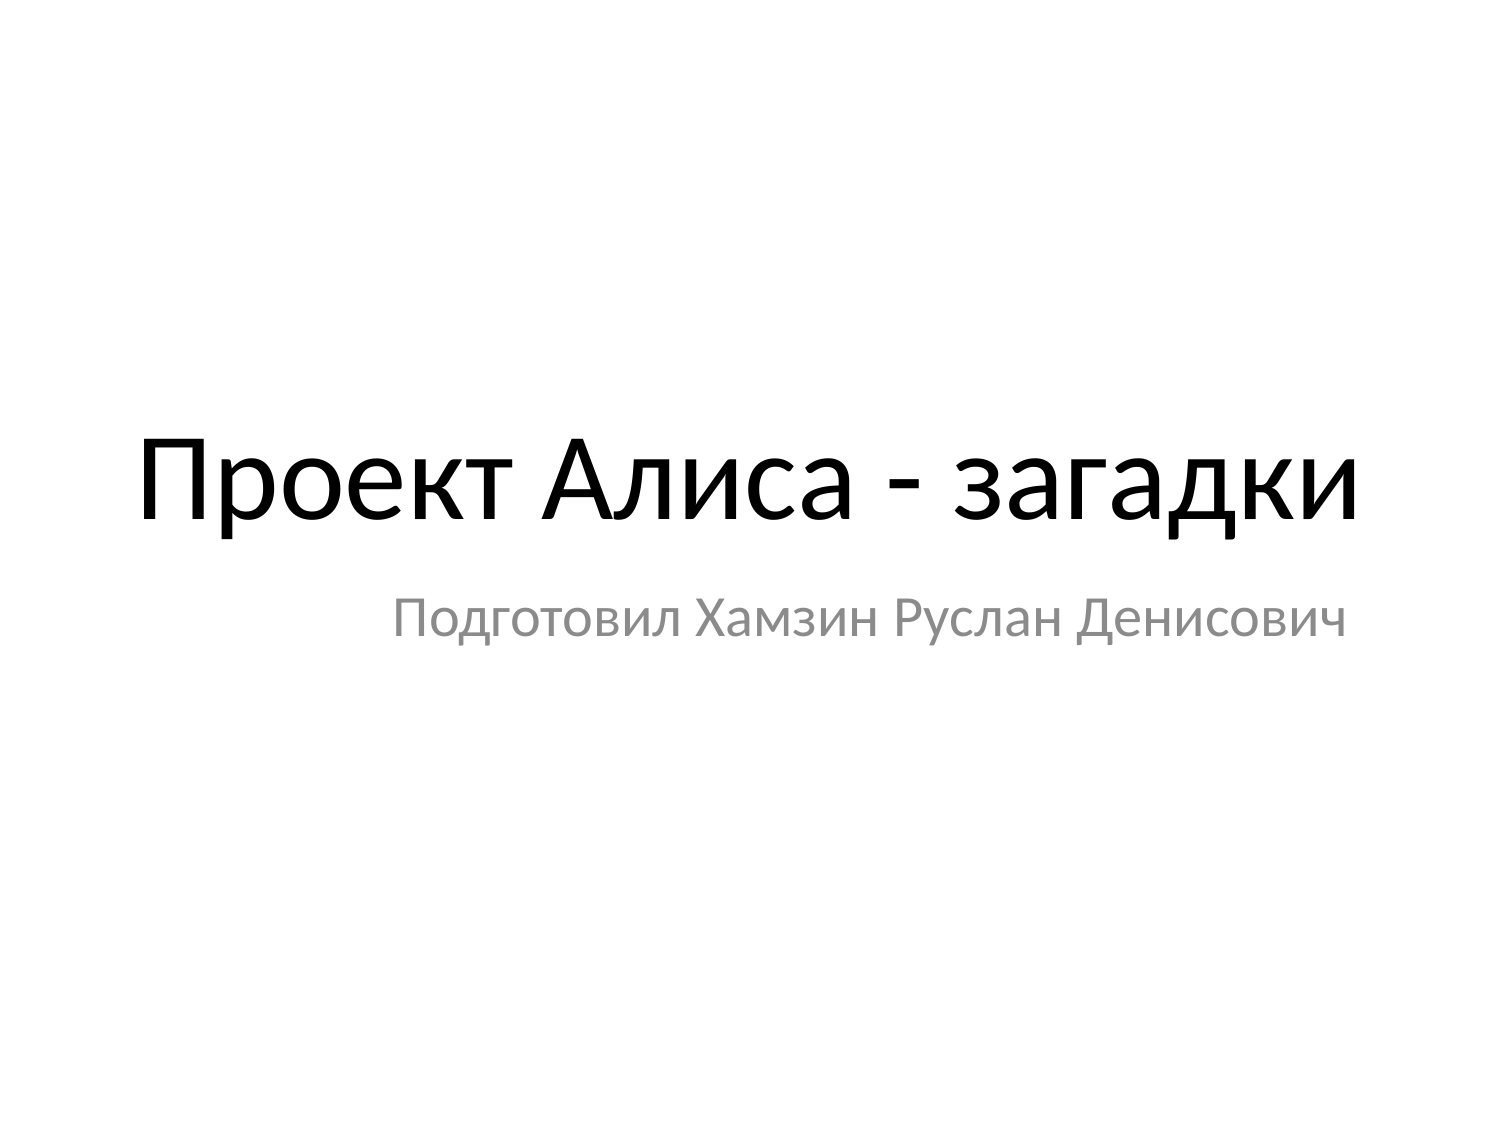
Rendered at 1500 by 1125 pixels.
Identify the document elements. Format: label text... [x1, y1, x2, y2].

subtitle Подготовил Хамзин Руслан Денисович [312, 570, 1363, 858]
title Проект Алиса - загадки [112, 349, 1388, 591]
